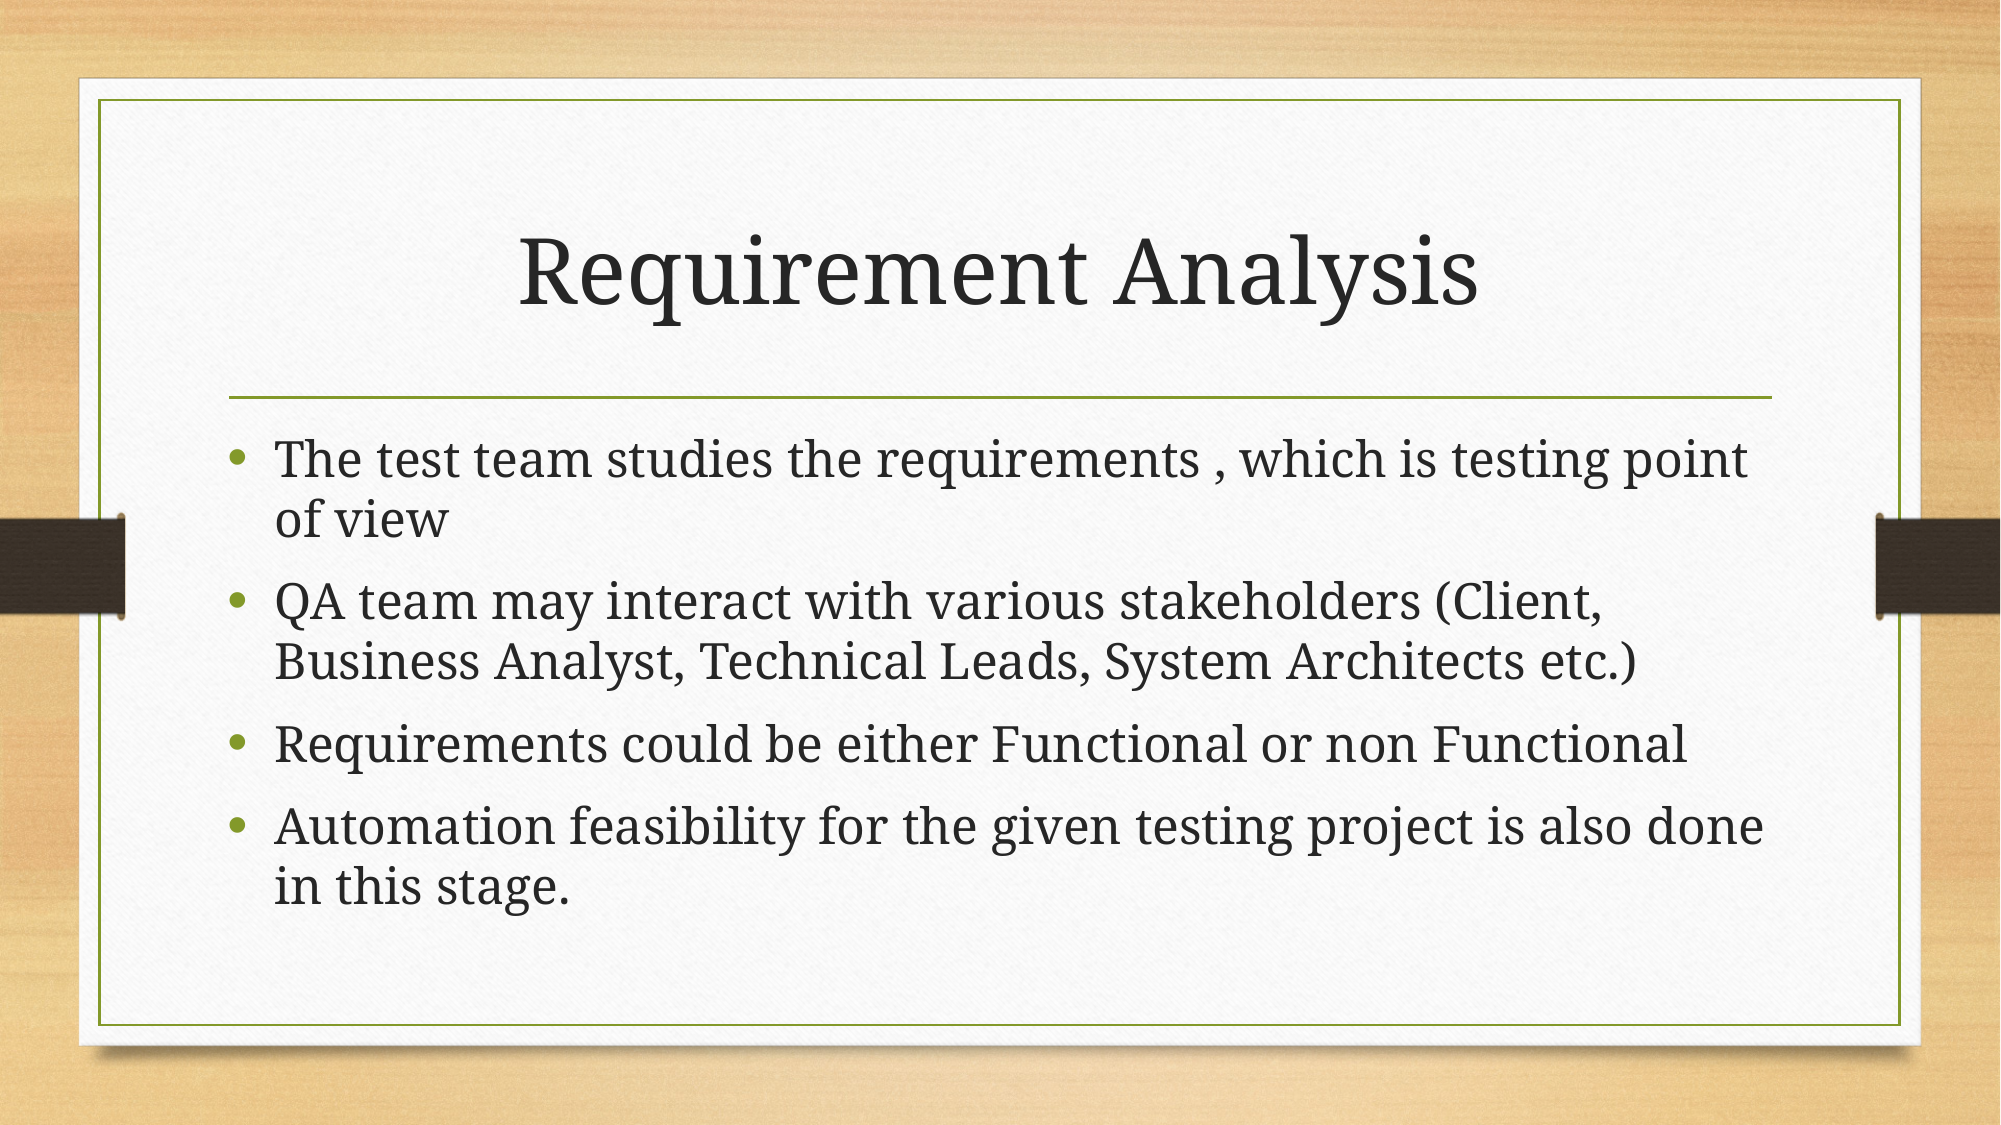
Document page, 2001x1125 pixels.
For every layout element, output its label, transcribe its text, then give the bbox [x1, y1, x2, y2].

list The test team studies the requirements , which is testing point of view QA team may interact with various stakeholders (Client, Business Analyst, Technical Leads, System Architects etc.) Requirements could be either Functional or non Functional Automation feasibility for the given testing project is also done in this stage. [212, 419, 1788, 964]
title Requirement Analysis [212, 161, 1788, 375]
picture [0, 0, 2001, 1125]
